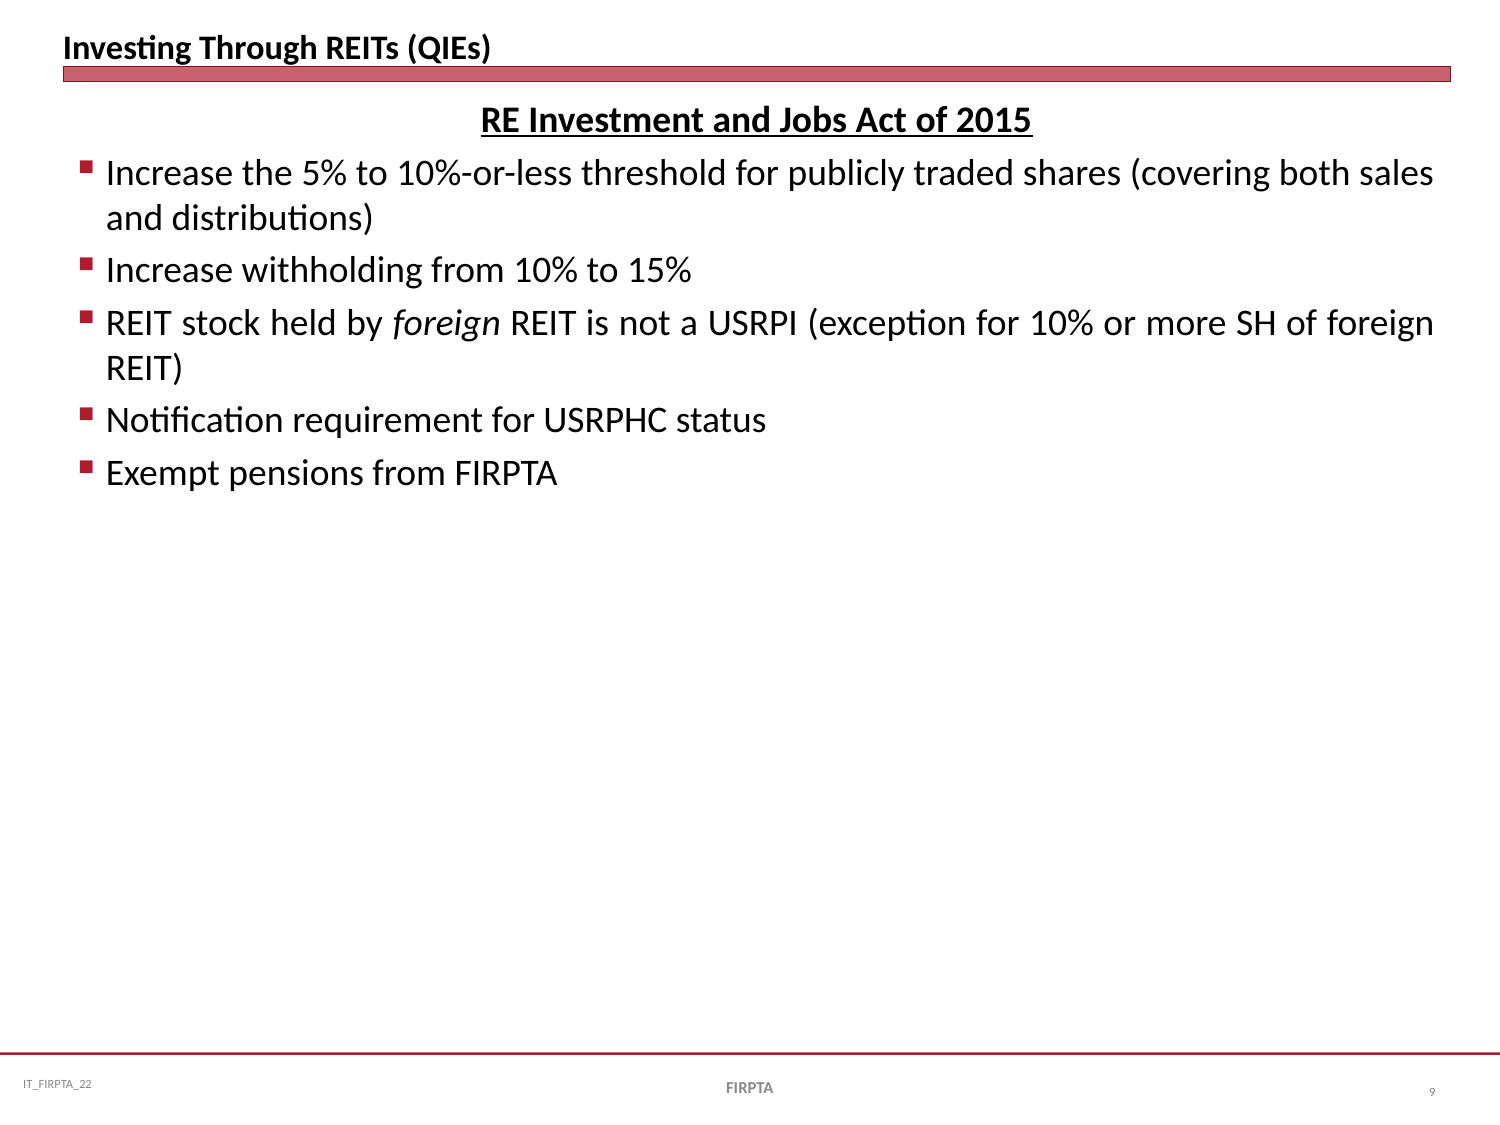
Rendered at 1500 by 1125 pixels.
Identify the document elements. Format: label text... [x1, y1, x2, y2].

list RE Investment and Jobs Act of 2015 Increase the 5% to 10%-or-less threshold for publicly traded shares (covering both sales and distributions) Increase withholding from 10% to 15% REIT stock held by foreign REIT is not a USRPI (exception for 10% or more SH of foreign REIT) Notification requirement for USRPHC status Exempt pensions from FIRPTA [63, 87, 1451, 1041]
slide_number 9 [1375, 1061, 1451, 1122]
title Investing Through REITs (QIEs) [62, 6, 1451, 67]
footer FIRPTA [512, 1056, 988, 1117]
